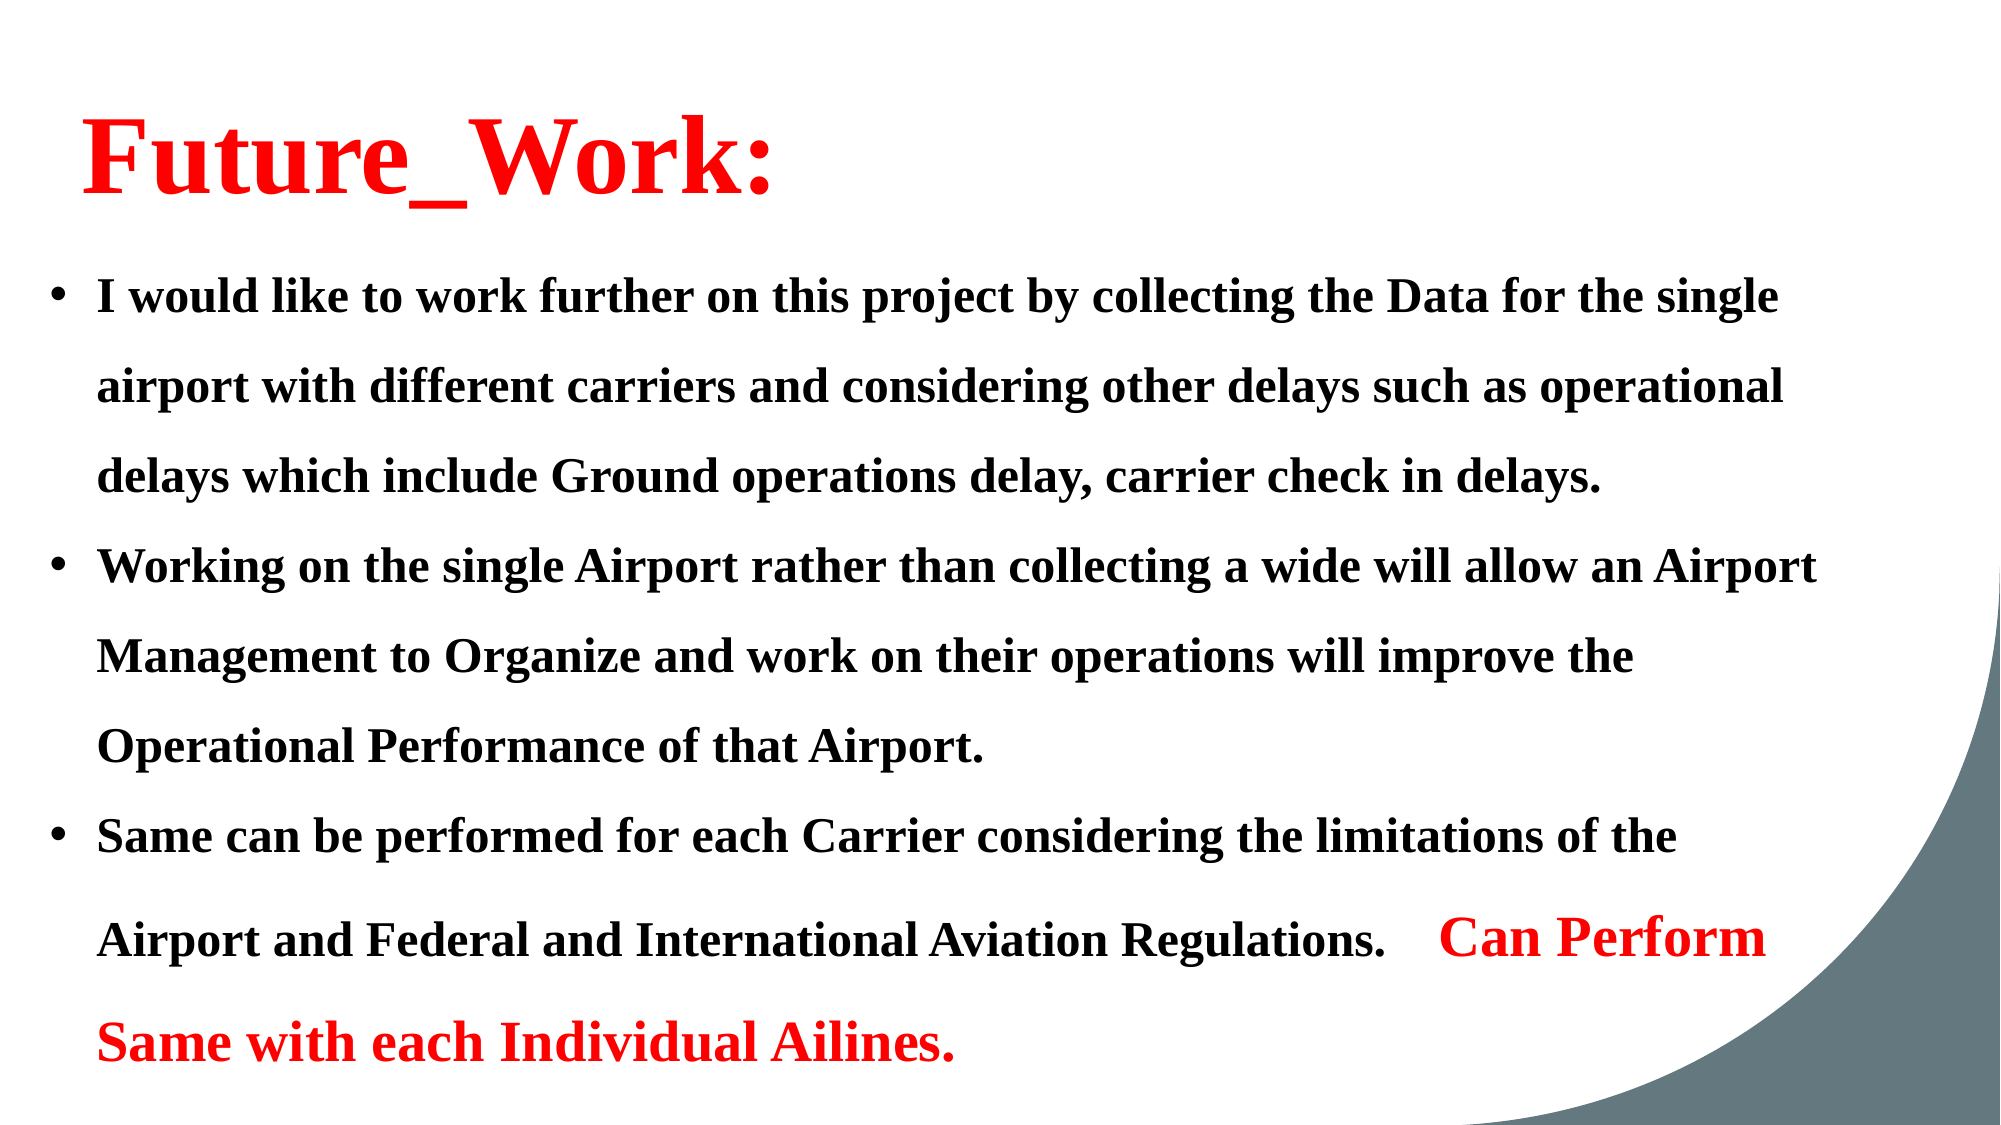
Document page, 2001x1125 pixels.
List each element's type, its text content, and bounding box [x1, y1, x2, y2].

text_box I would like to work further on this project by collecting the Data for the single airport with different carriers and considering other delays such as operational delays which include Ground operations delay, carrier check in delays. Working on the single Airport rather than collecting a wide will allow an Airport Management to Organize and work on their operations will improve the Operational Performance of that Airport. Same can be performed for each Carrier considering the limitations of the Airport and Federal and International Aviation Regulations. Can Perform Same with each Individual Ailines. [34, 225, 1863, 1081]
text_box Future_Work: [67, 74, 974, 224]
